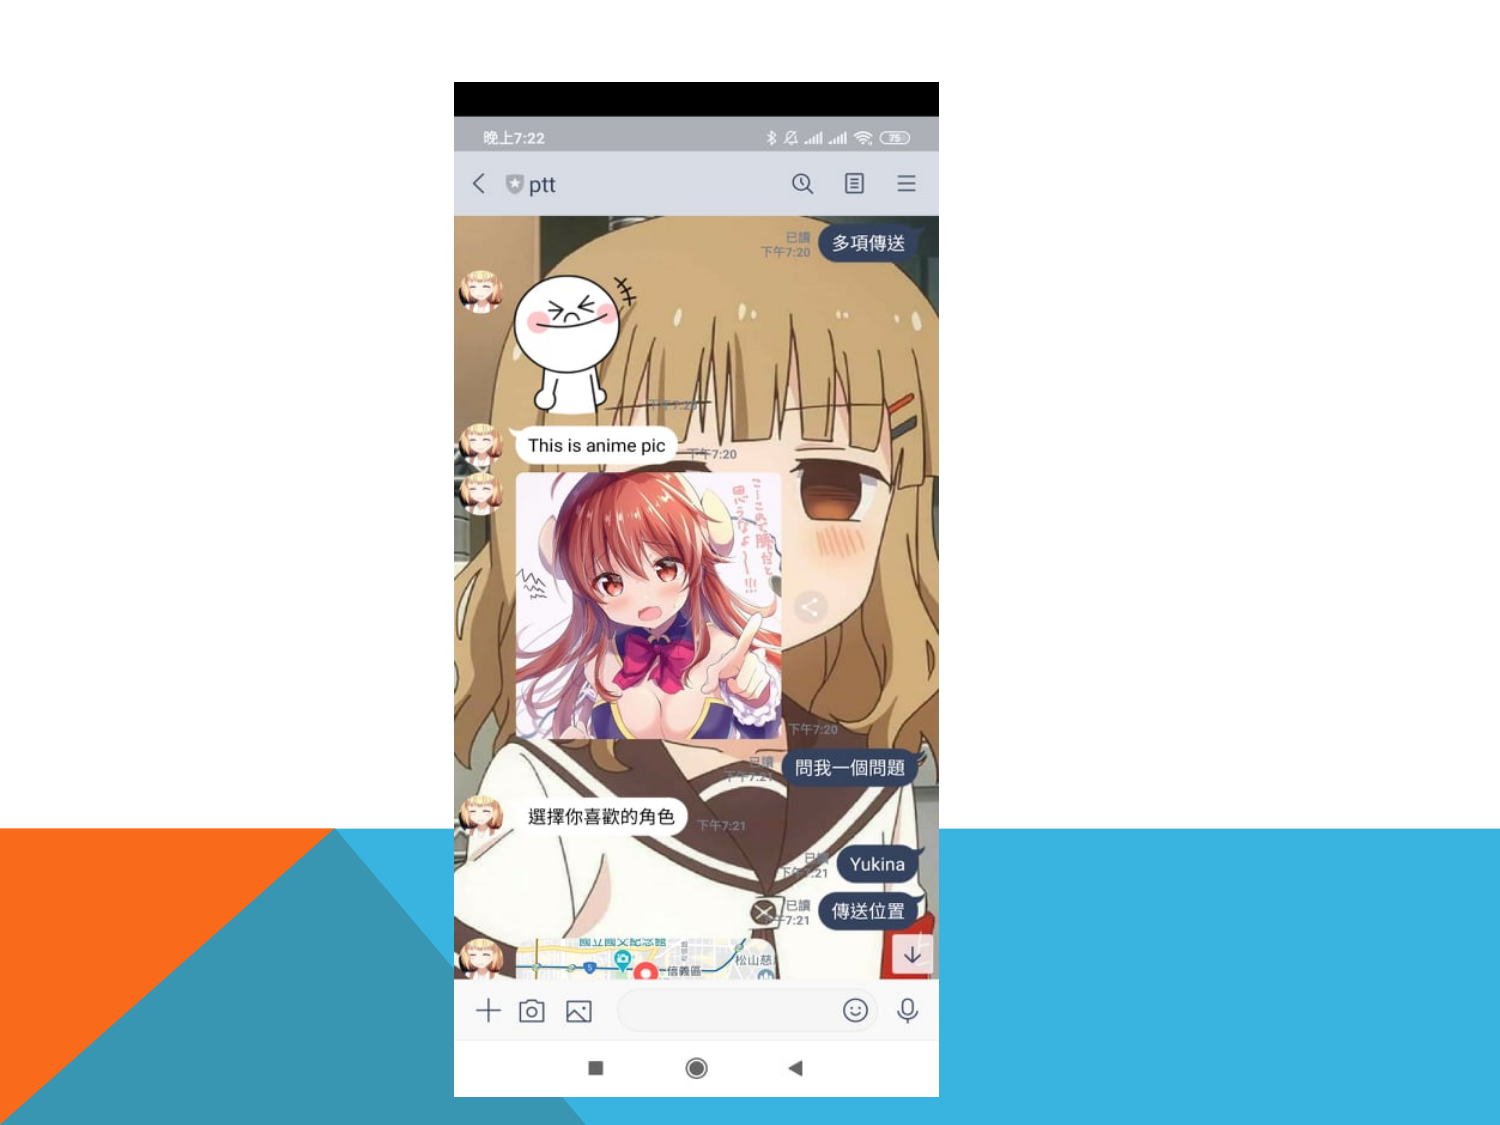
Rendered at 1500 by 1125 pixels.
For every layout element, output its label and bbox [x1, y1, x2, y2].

list [454, 81, 940, 1097]
